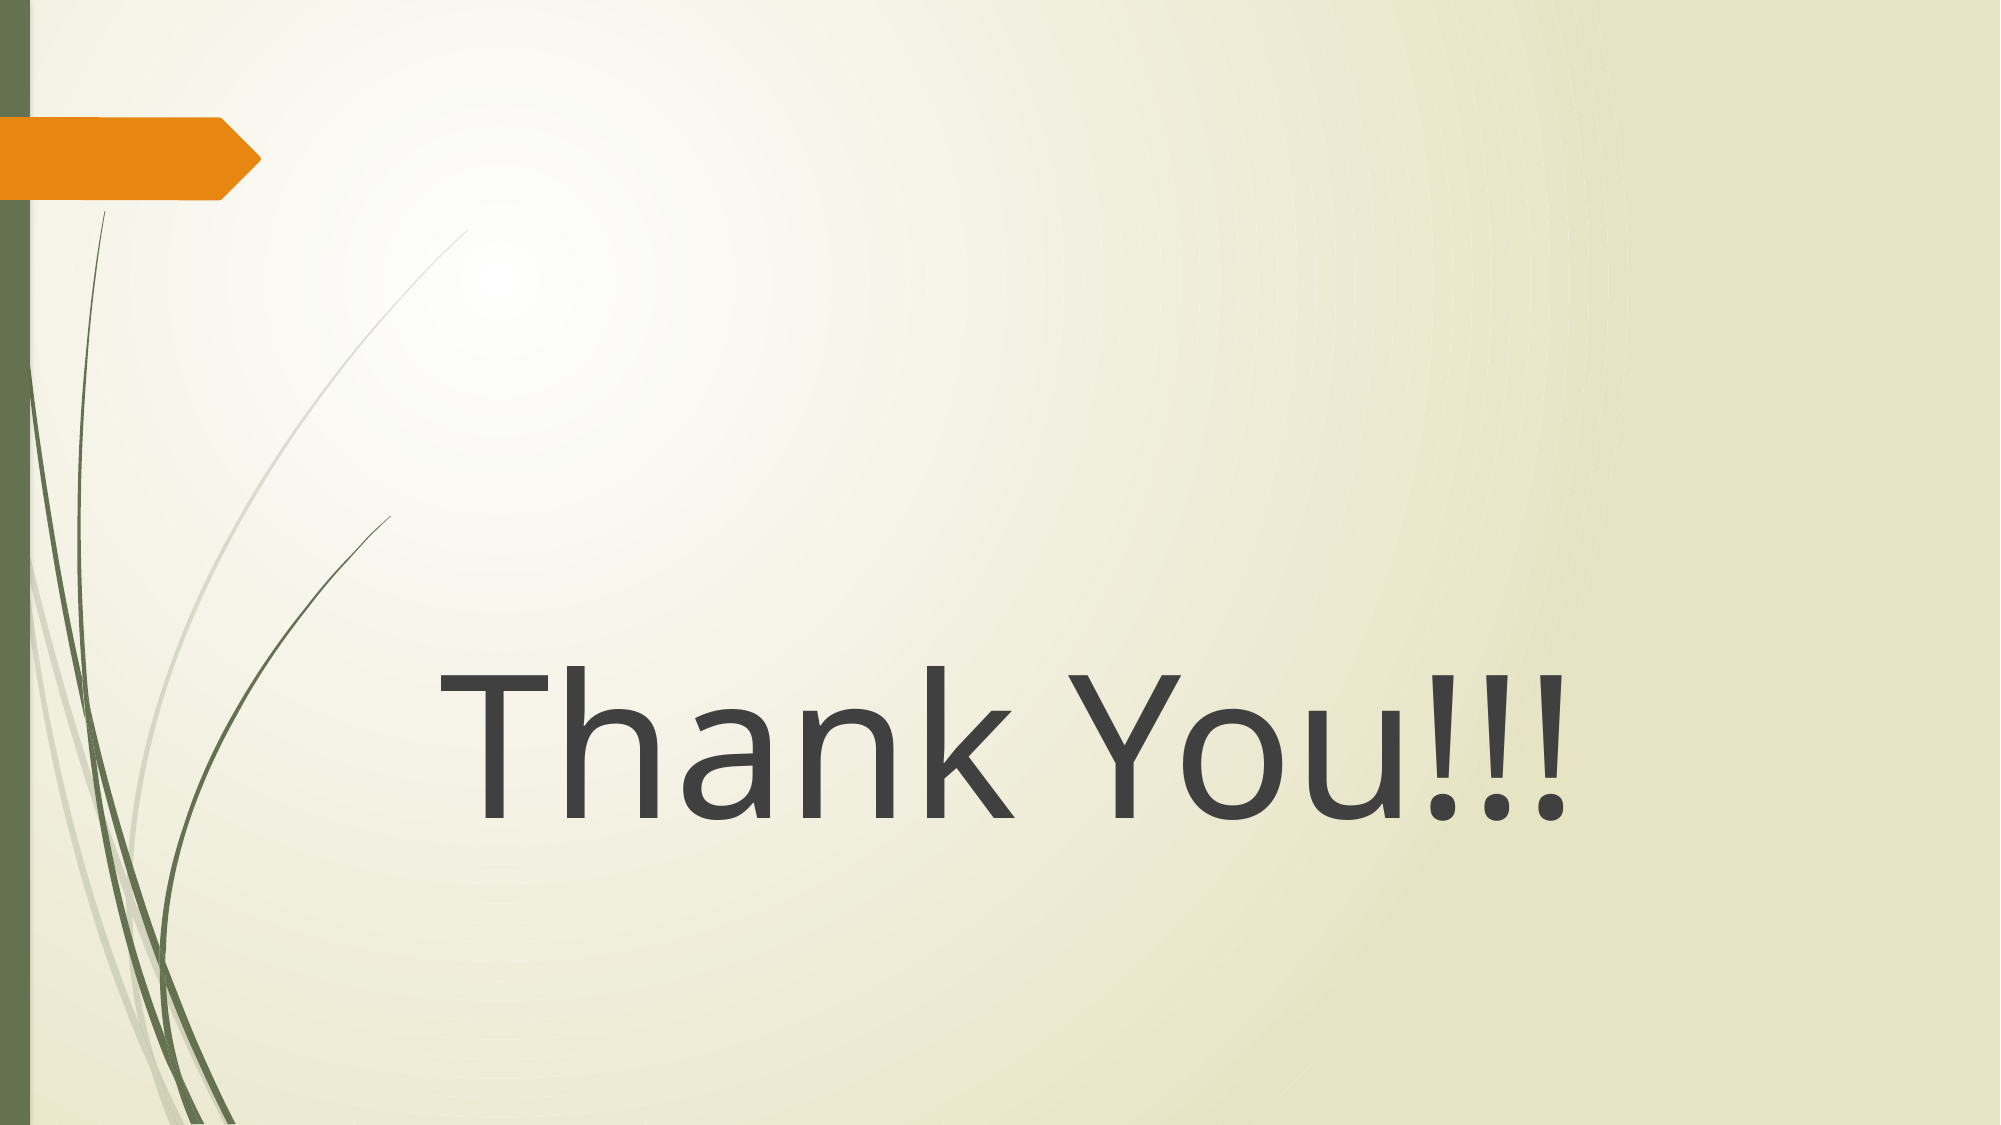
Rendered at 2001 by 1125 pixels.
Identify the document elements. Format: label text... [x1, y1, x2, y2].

list Thank You!!! [424, 350, 1888, 970]
